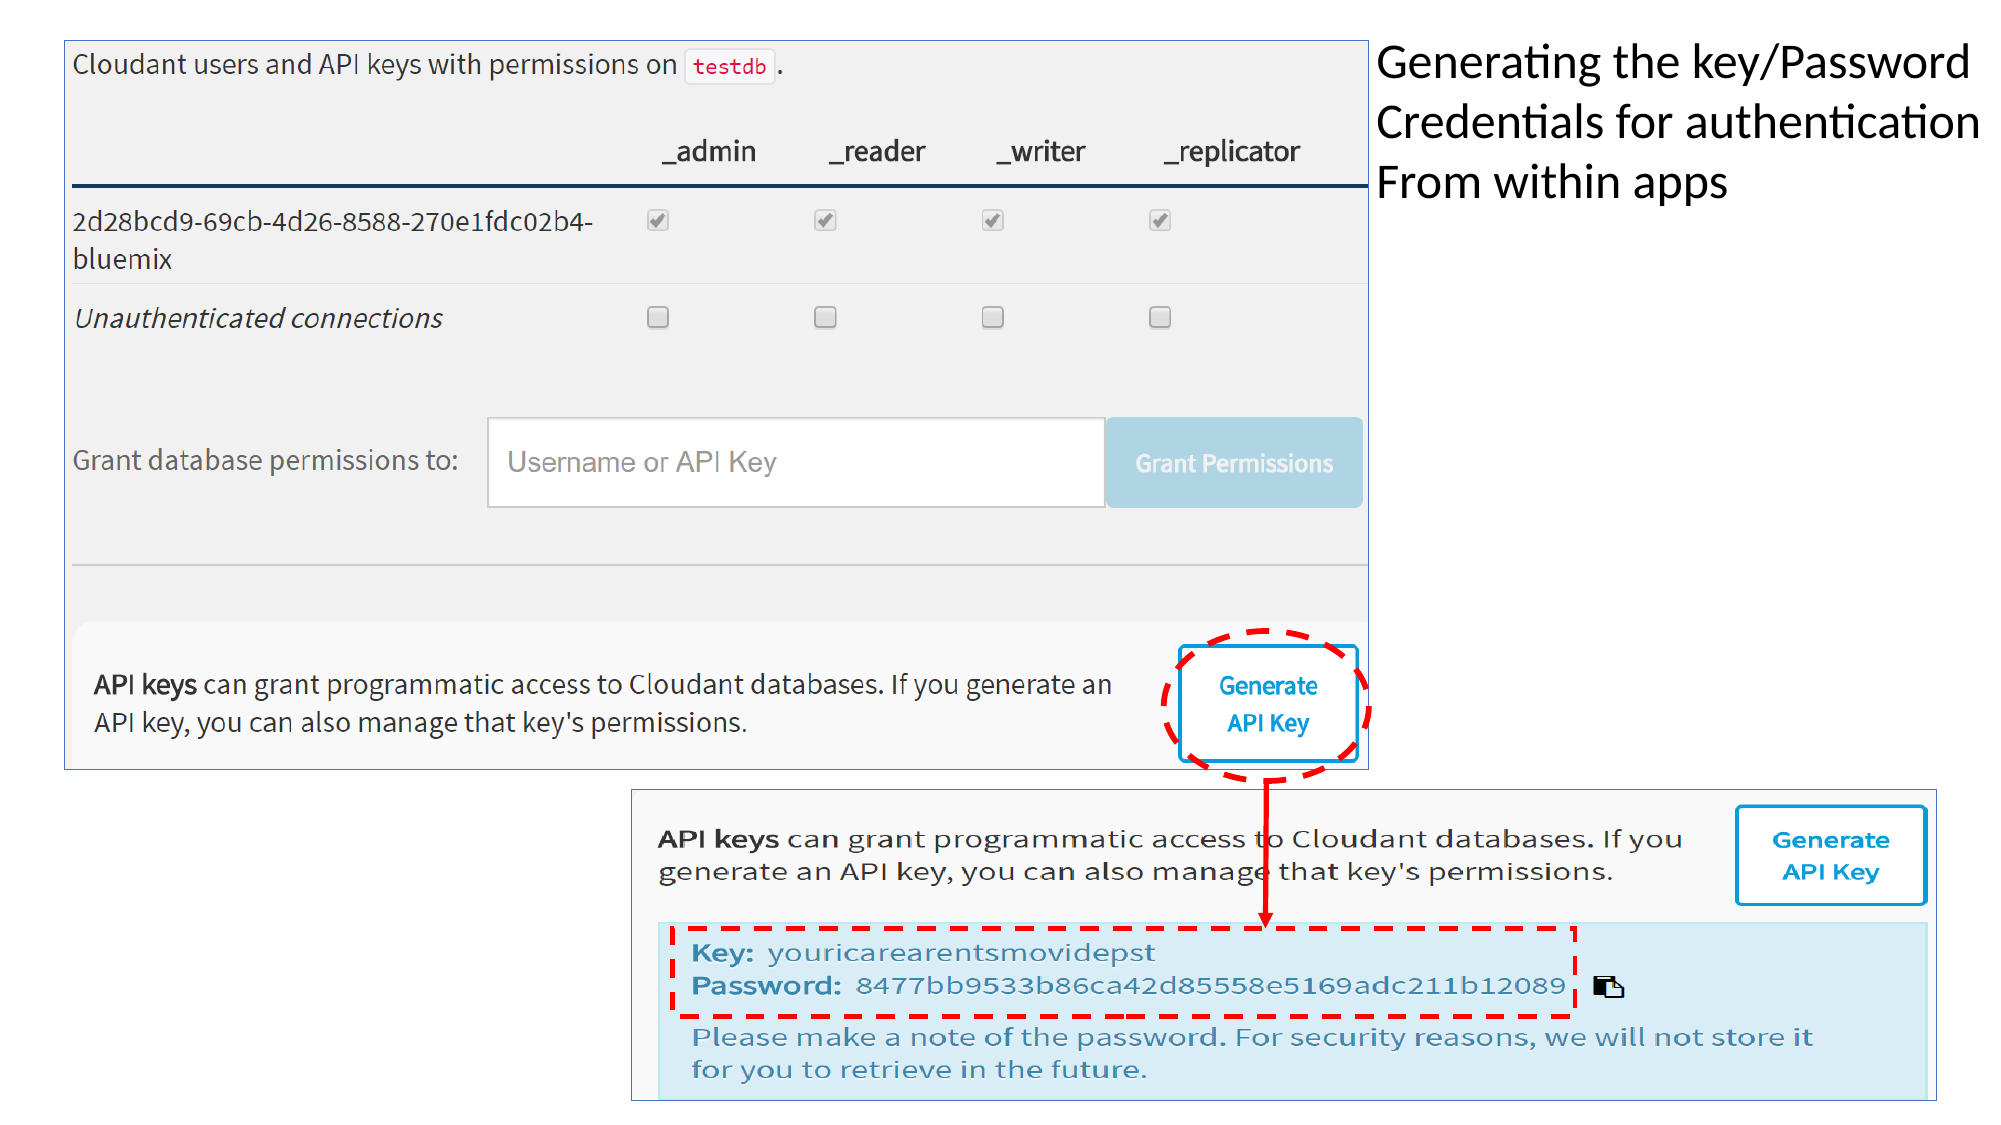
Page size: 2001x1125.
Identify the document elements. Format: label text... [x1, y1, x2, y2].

text_box Generating the key/Password Credentials for authentication From within apps [1361, 20, 1997, 216]
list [64, 40, 1369, 770]
picture [631, 789, 1937, 1101]
text_box [1210, 770, 1323, 782]
